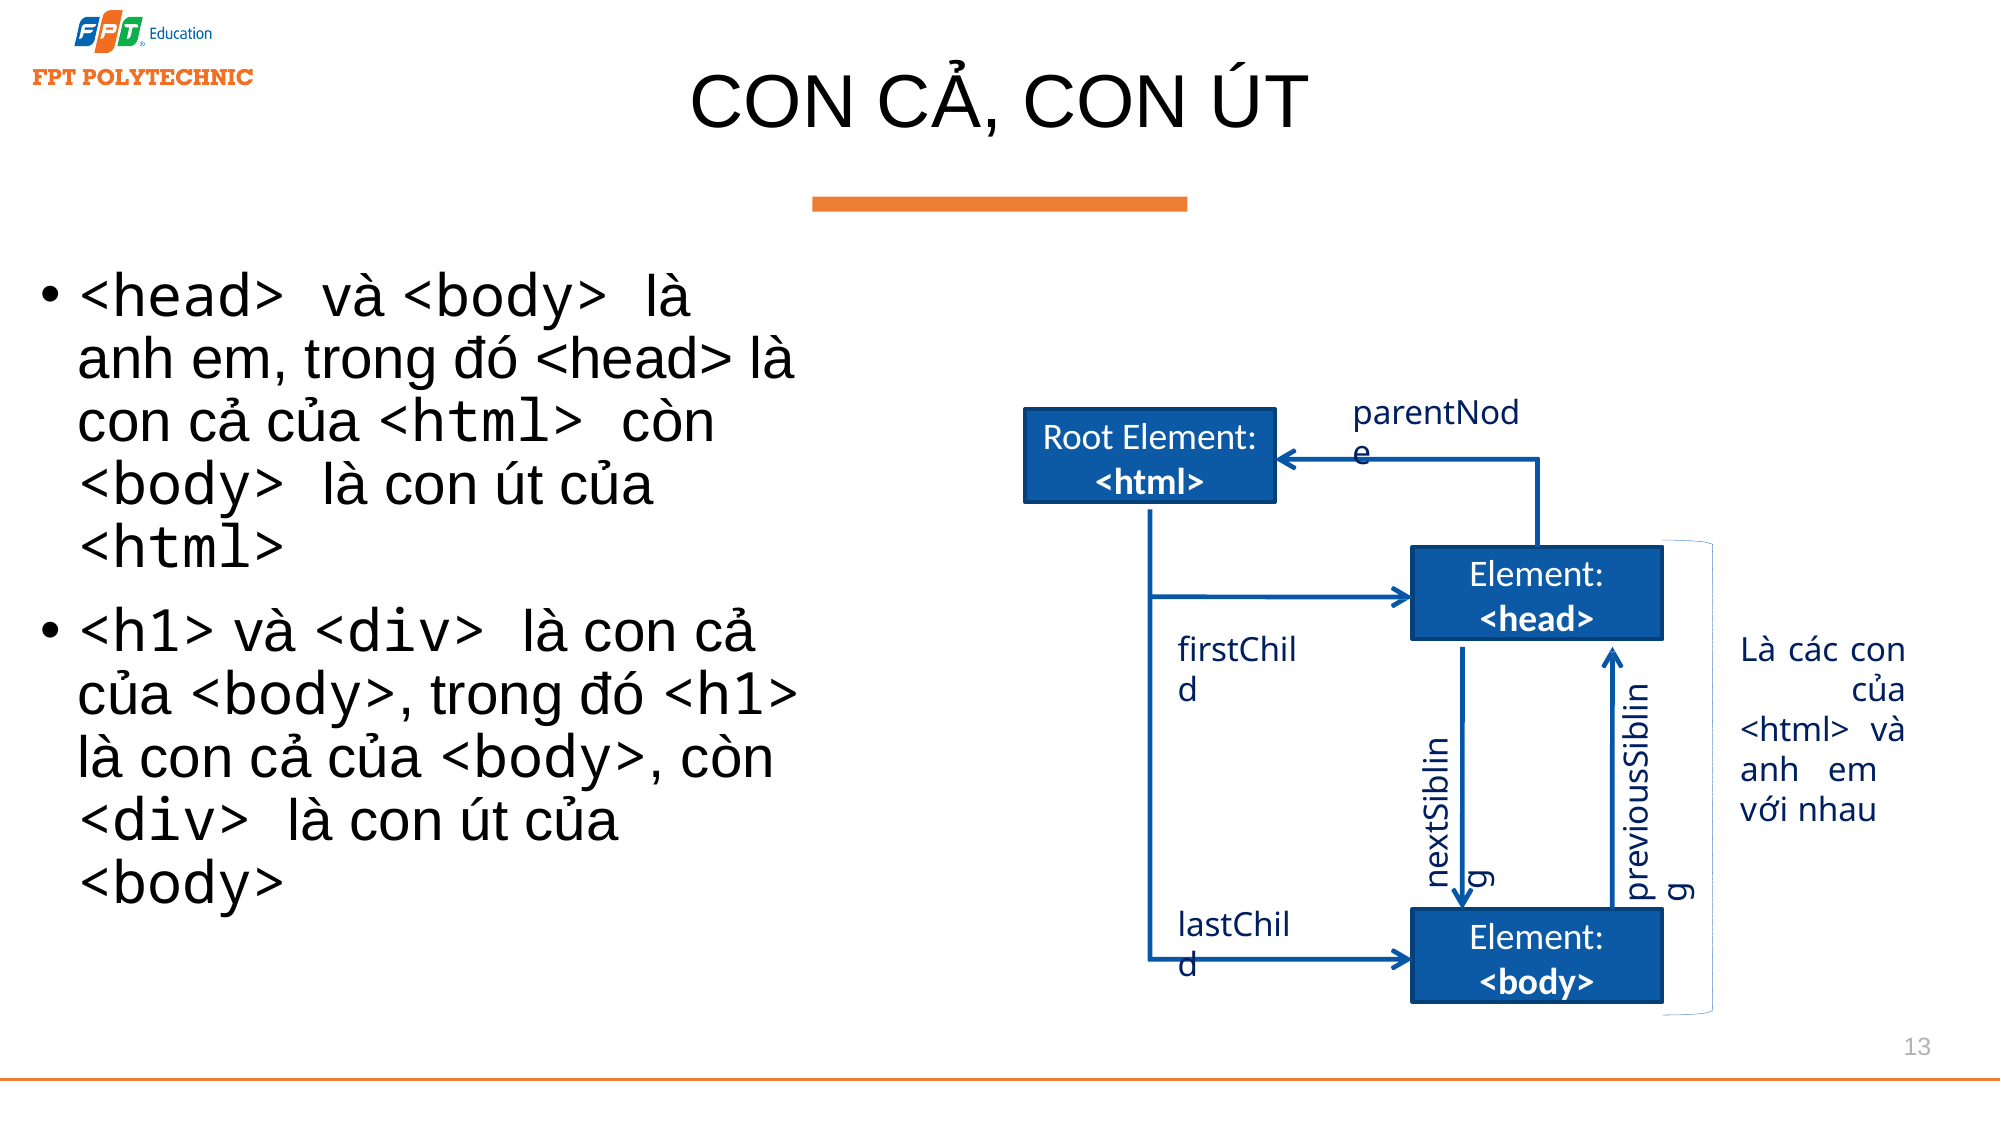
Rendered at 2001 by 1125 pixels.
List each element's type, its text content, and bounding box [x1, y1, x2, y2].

text_box [1452, 646, 1474, 910]
text_box [1601, 646, 1624, 910]
title CON CẢ, CON ÚT [0, 0, 2000, 212]
text_box [1529, 456, 1540, 547]
text_box [1147, 509, 1413, 962]
text_box firstChild [1175, 626, 1310, 709]
text_box nextSibling [1415, 724, 1456, 892]
text_box parentNode [1350, 389, 1529, 471]
text_box previousSibling [1615, 674, 1656, 905]
text_box lastChild [1175, 901, 1308, 984]
text_box [1274, 448, 1350, 471]
text_box [1662, 540, 1713, 1015]
text_box Element: <head> [1412, 546, 1662, 640]
text_box [1308, 948, 1413, 971]
text_box Là các con của <html> và anh em với nhau [1738, 626, 1908, 829]
text_box Element: <body> [1412, 909, 1662, 1002]
text_box Root Element: <html> [1025, 409, 1275, 502]
slide_number 13 [1496, 1015, 1947, 1075]
list <head> và <body> là anh em, trong đó <head> là con cả của <html> còn <body> là con út của <html> <h1> và <div> là con cả của <body>, trong đó <h1> là con cả của <body>, còn <div> là con út của <body> [25, 258, 820, 1016]
